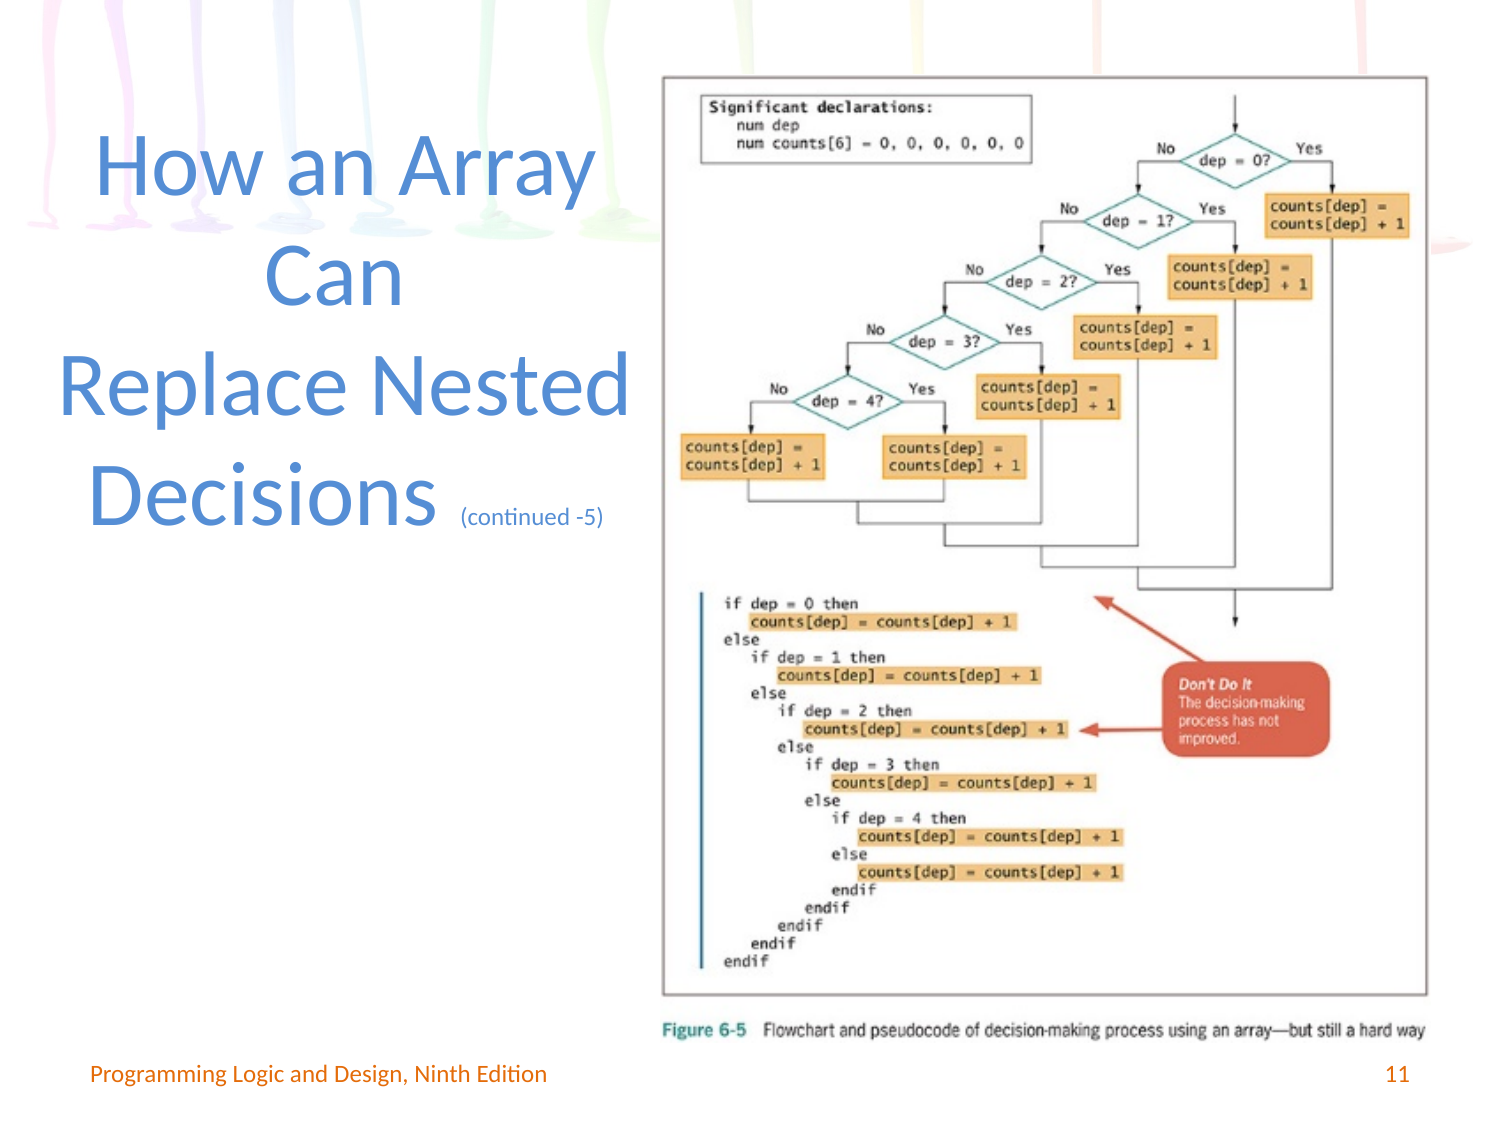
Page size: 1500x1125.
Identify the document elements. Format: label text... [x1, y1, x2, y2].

footer Programming Logic and Design, Ninth Edition [75, 1042, 988, 1103]
title How an Array Can Replace Nested Decisions (continued -5) [30, 86, 655, 562]
slide_number 11 [1074, 1051, 1425, 1103]
picture [0, 0, 1500, 1043]
